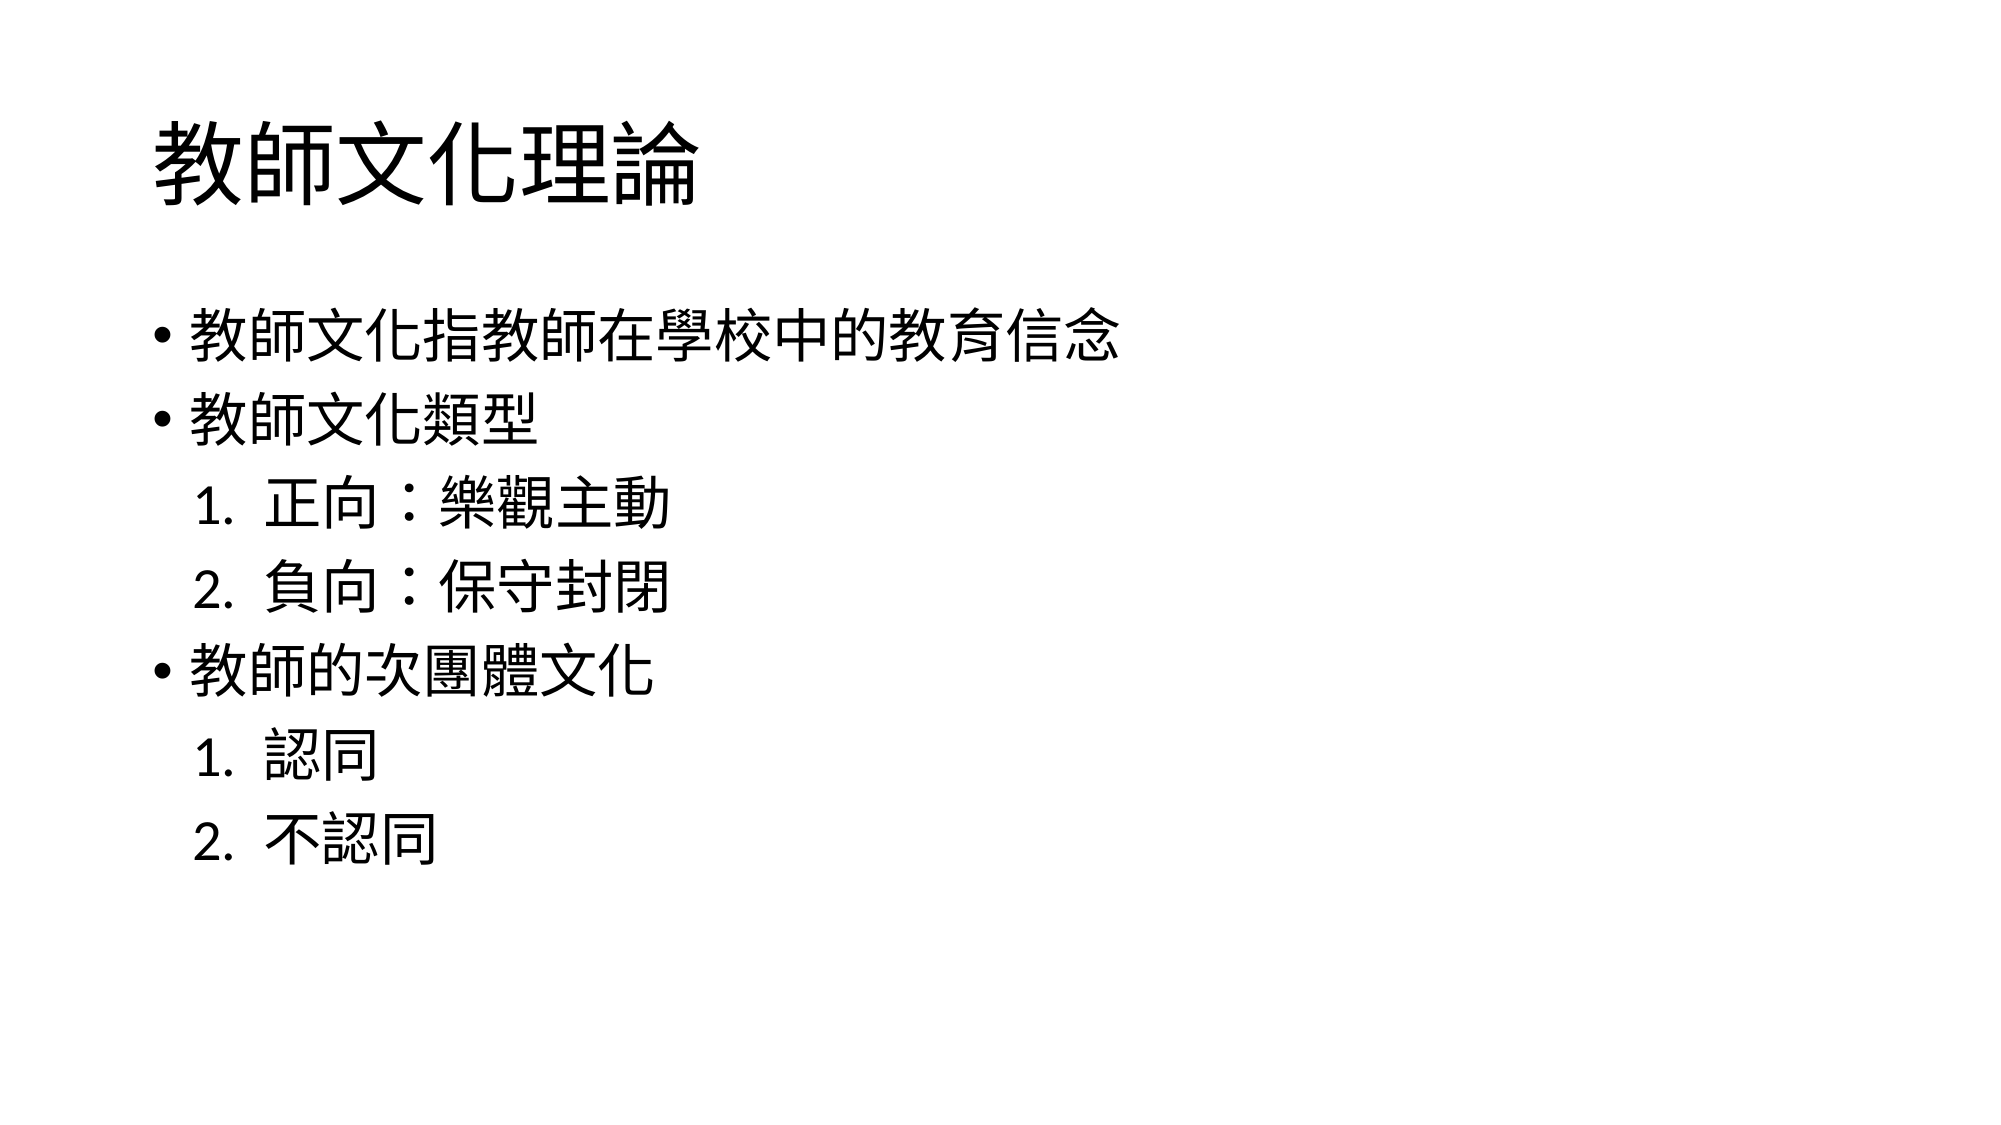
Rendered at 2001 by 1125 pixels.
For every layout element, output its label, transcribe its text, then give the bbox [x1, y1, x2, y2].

list 教師文化指教師在學校中的教育信念 教師文化類型 1. 正向：樂觀主動 2. 負向：保守封閉 教師的次團體文化 1. 認同 2. 不認同 [137, 299, 1863, 1014]
title 教師文化理論 [137, 59, 1863, 278]
